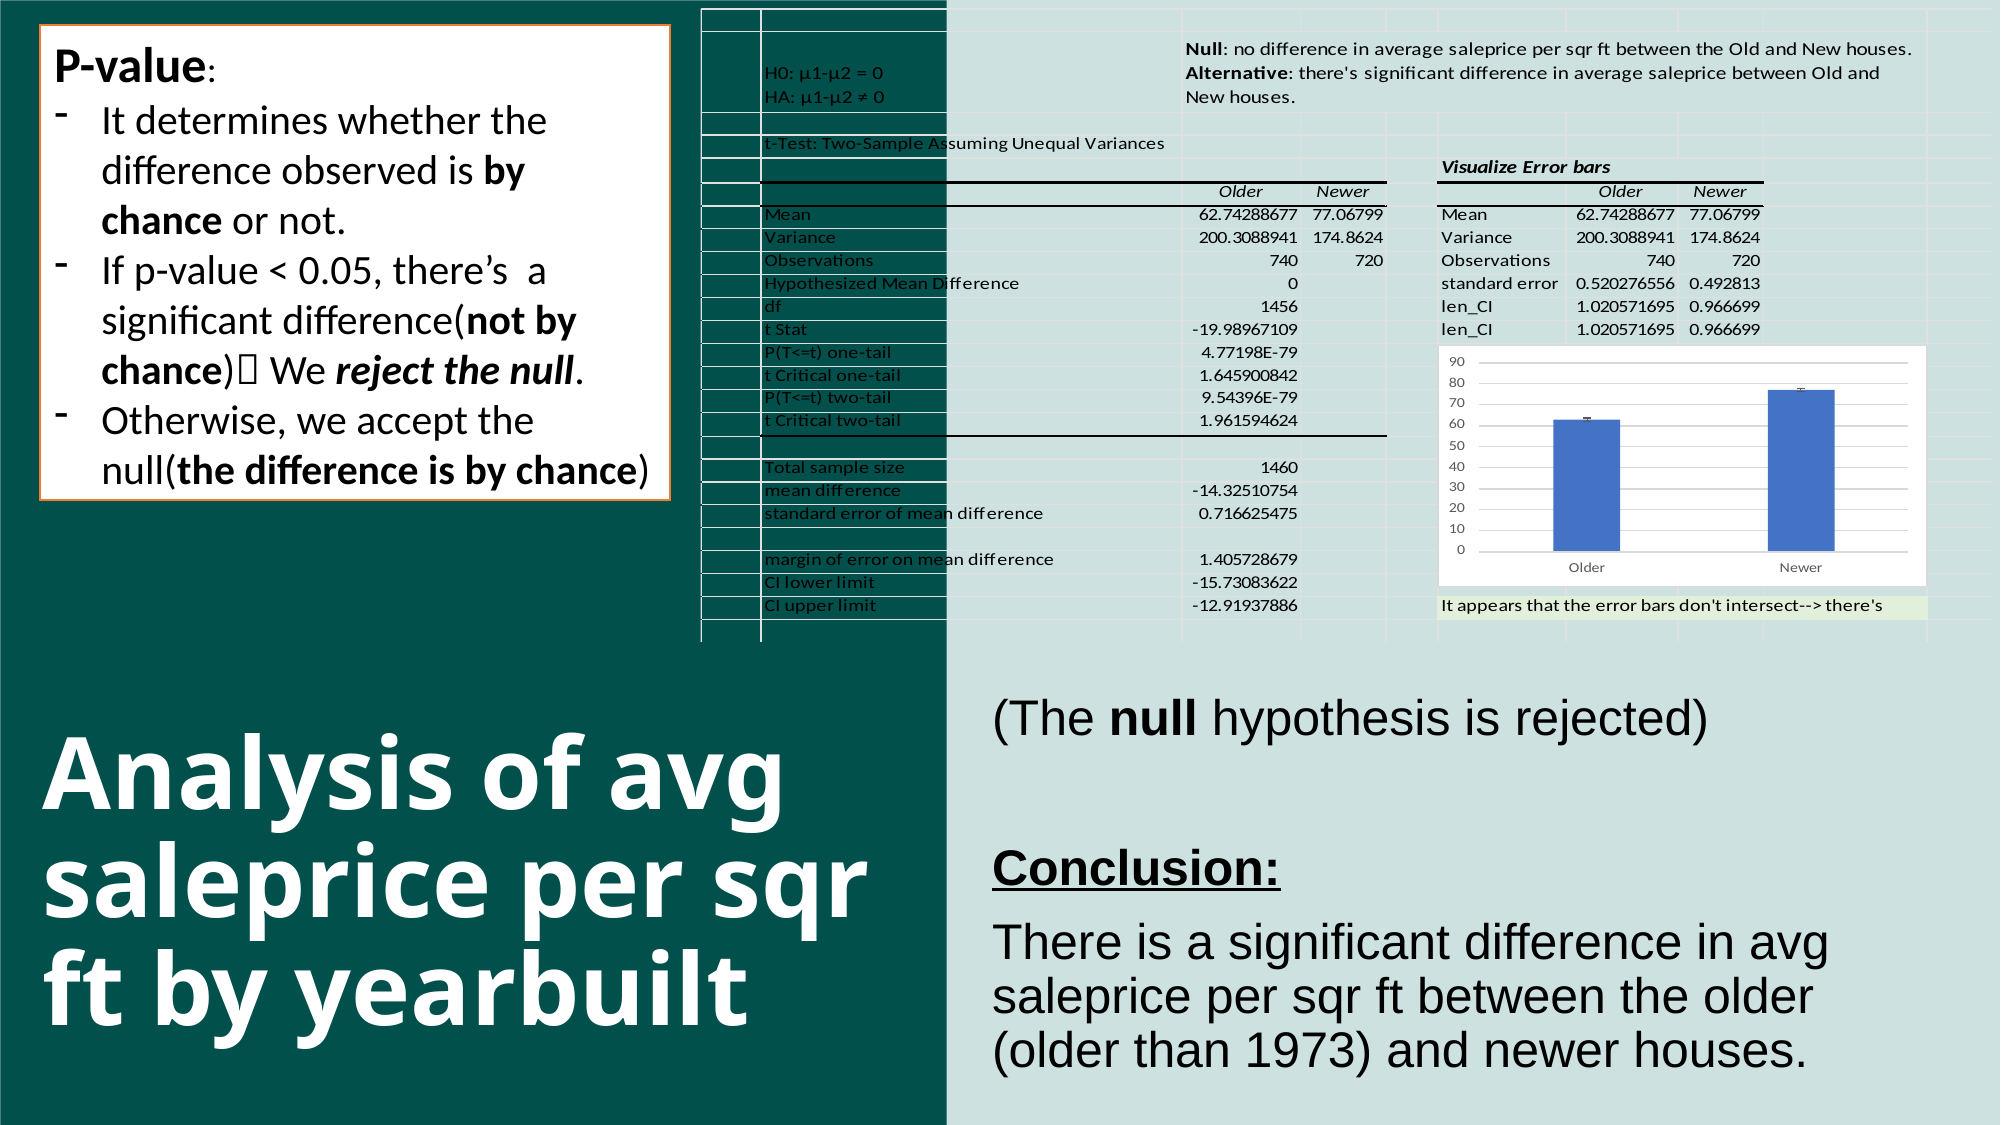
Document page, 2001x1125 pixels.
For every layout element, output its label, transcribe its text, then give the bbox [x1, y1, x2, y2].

text_box P-value: It determines whether the difference observed is by chance or not. If p-value < 0.05, there’s a significant difference(not by chance) We reject the null. Otherwise, we accept the null(the difference is by chance) [39, 24, 671, 501]
title Analysis of avg saleprice per sqr ft by yearbuilt [27, 683, 912, 1088]
picture [700, 8, 1994, 644]
text_box [0, 0, 948, 1125]
text_box (The null hypothesis is rejected) Conclusion: There is a significant difference in avg saleprice per sqr ft between the older (older than 1973) and newer houses. [977, 683, 1961, 1088]
